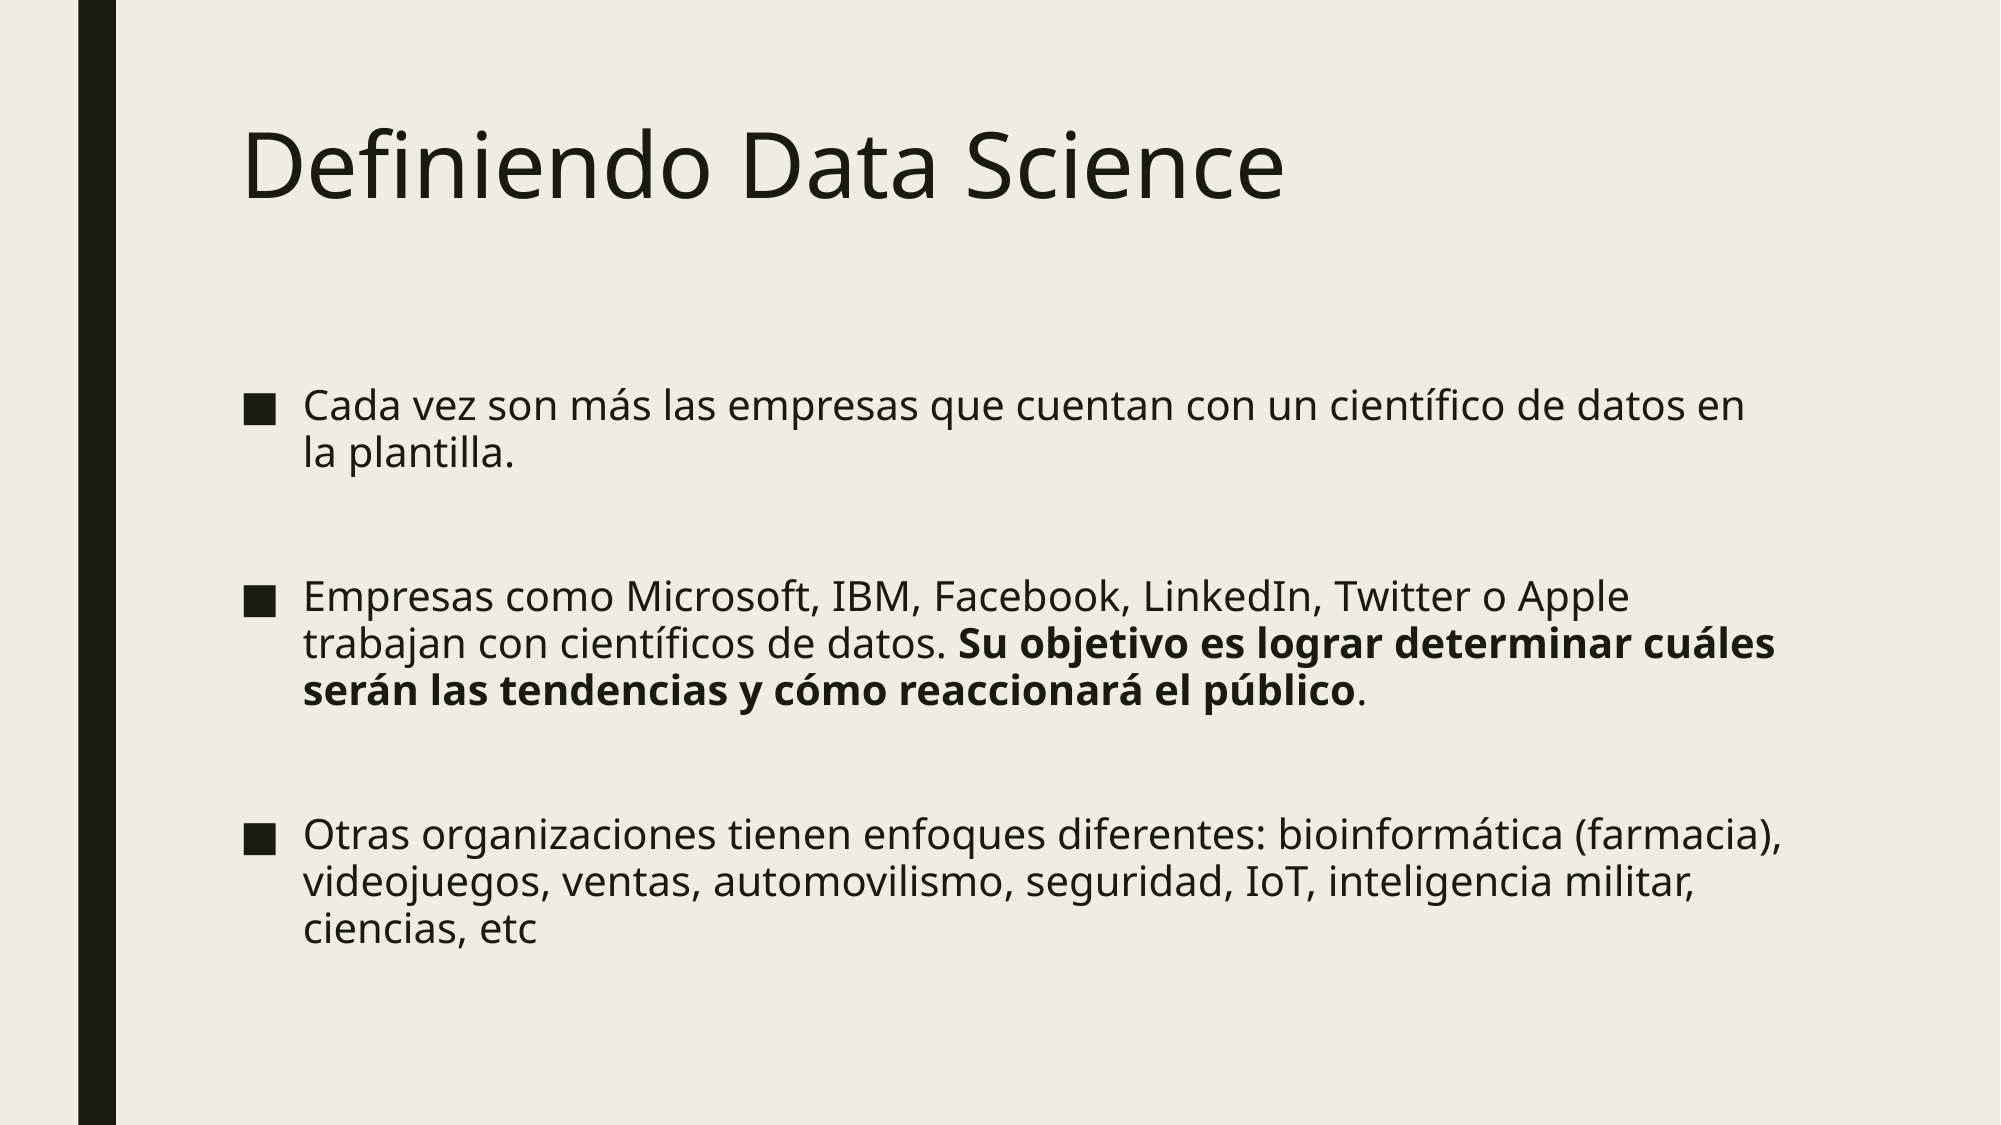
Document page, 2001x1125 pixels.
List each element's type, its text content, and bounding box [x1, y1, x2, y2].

title Definiendo Data Science [225, 112, 1800, 357]
list Cada vez son más las empresas que cuentan con un científico de datos en la plantilla. Empresas como Microsoft, IBM, Facebook, LinkedIn, Twitter o Apple trabajan con científicos de datos. Su objetivo es lograr determinar cuáles serán las tendencias y cómo reaccionará el público. Otras organizaciones tienen enfoques diferentes: bioinformática (farmacia), videojuegos, ventas, automovilismo, seguridad, IoT, inteligencia militar, ciencias, etc [225, 375, 1800, 1048]
